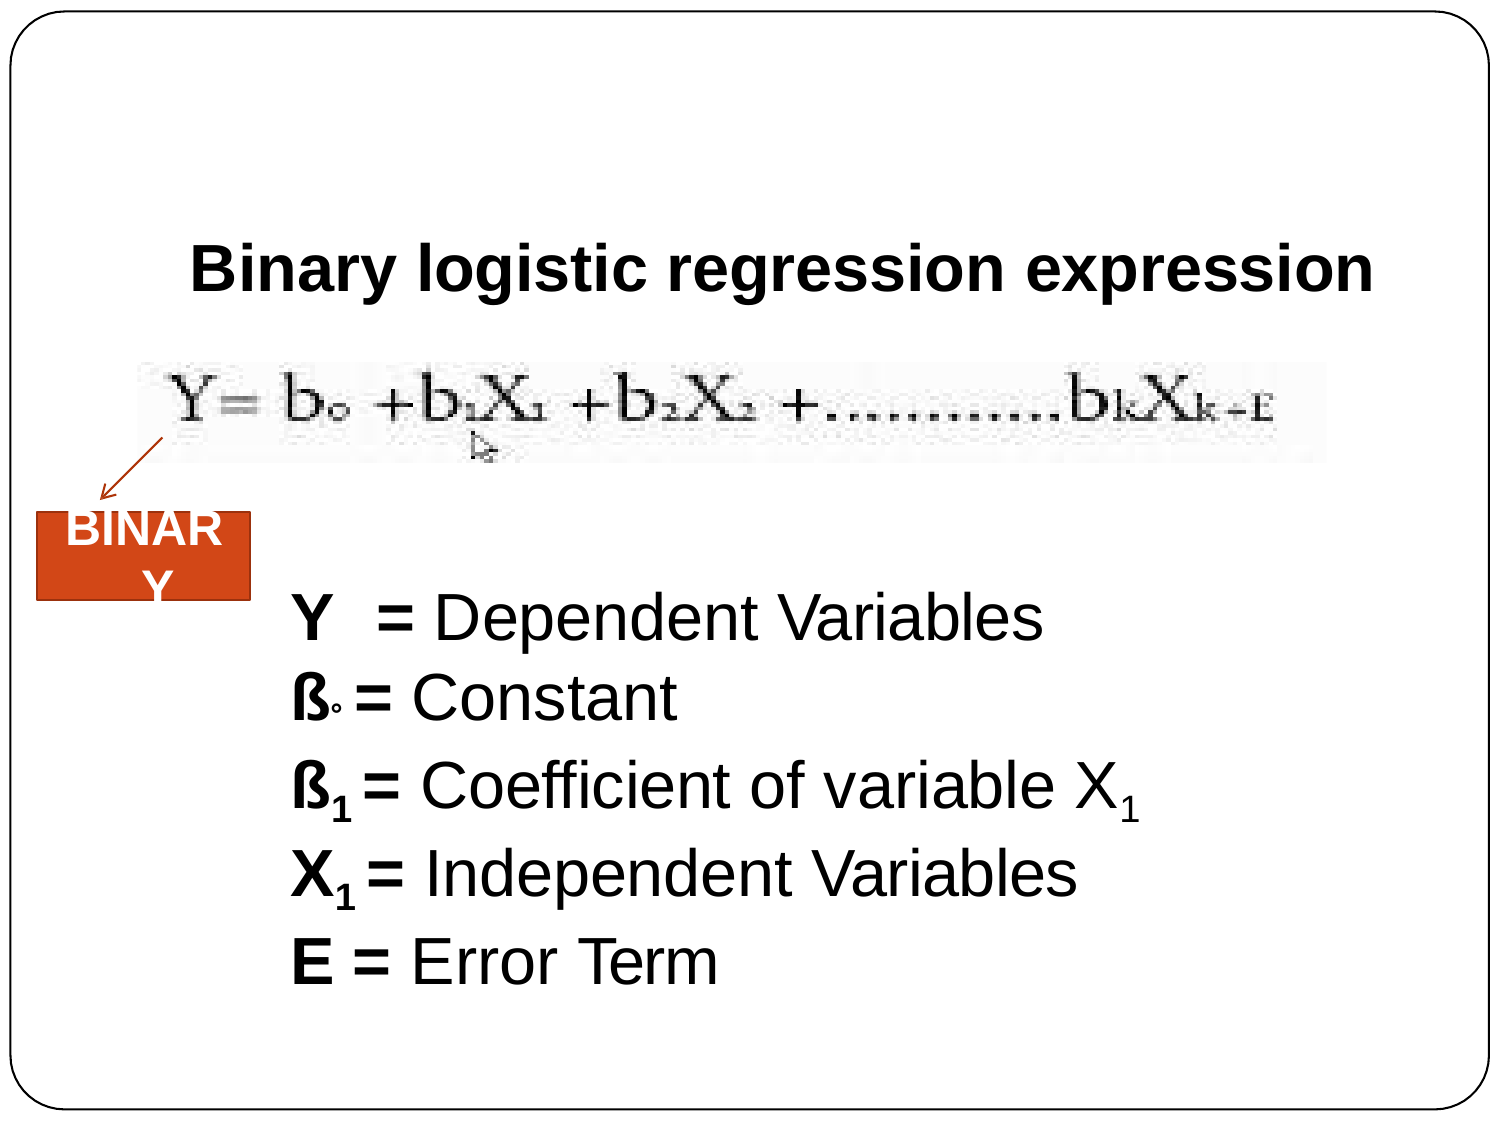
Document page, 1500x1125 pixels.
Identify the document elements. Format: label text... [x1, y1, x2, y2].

text_box [137, 362, 1327, 463]
text_box [37, 512, 63, 600]
text_box BINAR Y [63, 492, 226, 616]
text_box [99, 436, 164, 501]
text_box Y = Dependent Variables ß˚ = Constant ß1 = Coefficient of variable X1 X1 = Independent Variables E = Error Term [283, 572, 1158, 999]
text_box [226, 512, 250, 600]
title Binary logistic regression expression [187, 222, 1380, 413]
